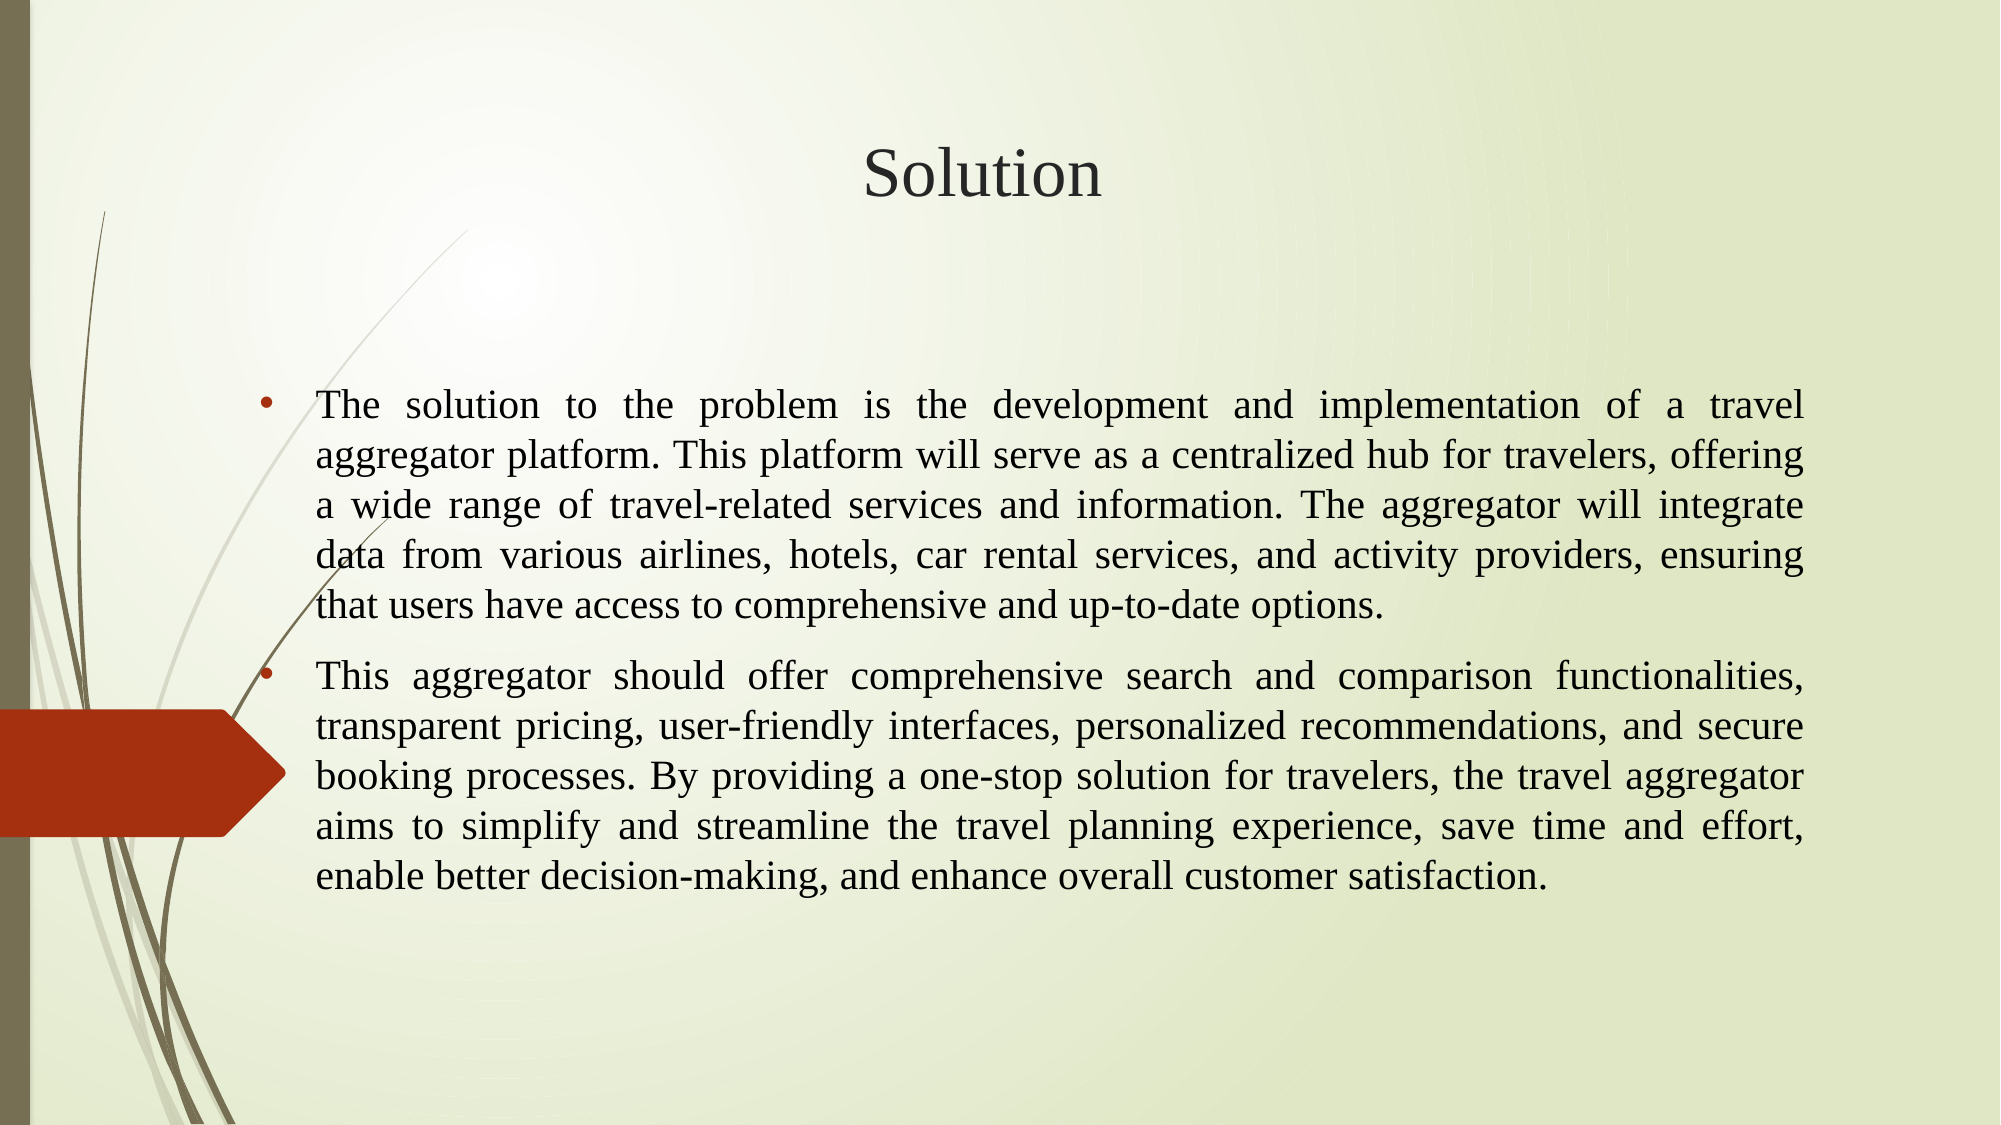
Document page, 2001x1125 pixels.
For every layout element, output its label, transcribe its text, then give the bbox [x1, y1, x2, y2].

title Solution [244, 177, 1721, 219]
subtitle The solution to the problem is the development and implementation of a travel aggregator platform. This platform will serve as a centralized hub for travelers, offering a wide range of travel-related services and information. The aggregator will integrate data from various airlines, hotels, car rental services, and activity providers, ensuring that users have access to comprehensive and up-to-date options. This aggregator should offer comprehensive search and comparison functionalities, transparent pricing, user-friendly interfaces, personalized recommendations, and secure booking processes. By providing a one-stop solution for travelers, the travel aggregator aims to simplify and streamline the travel planning experience, save time and effort, enable better decision-making, and enhance overall customer satisfaction. [244, 298, 1821, 1035]
